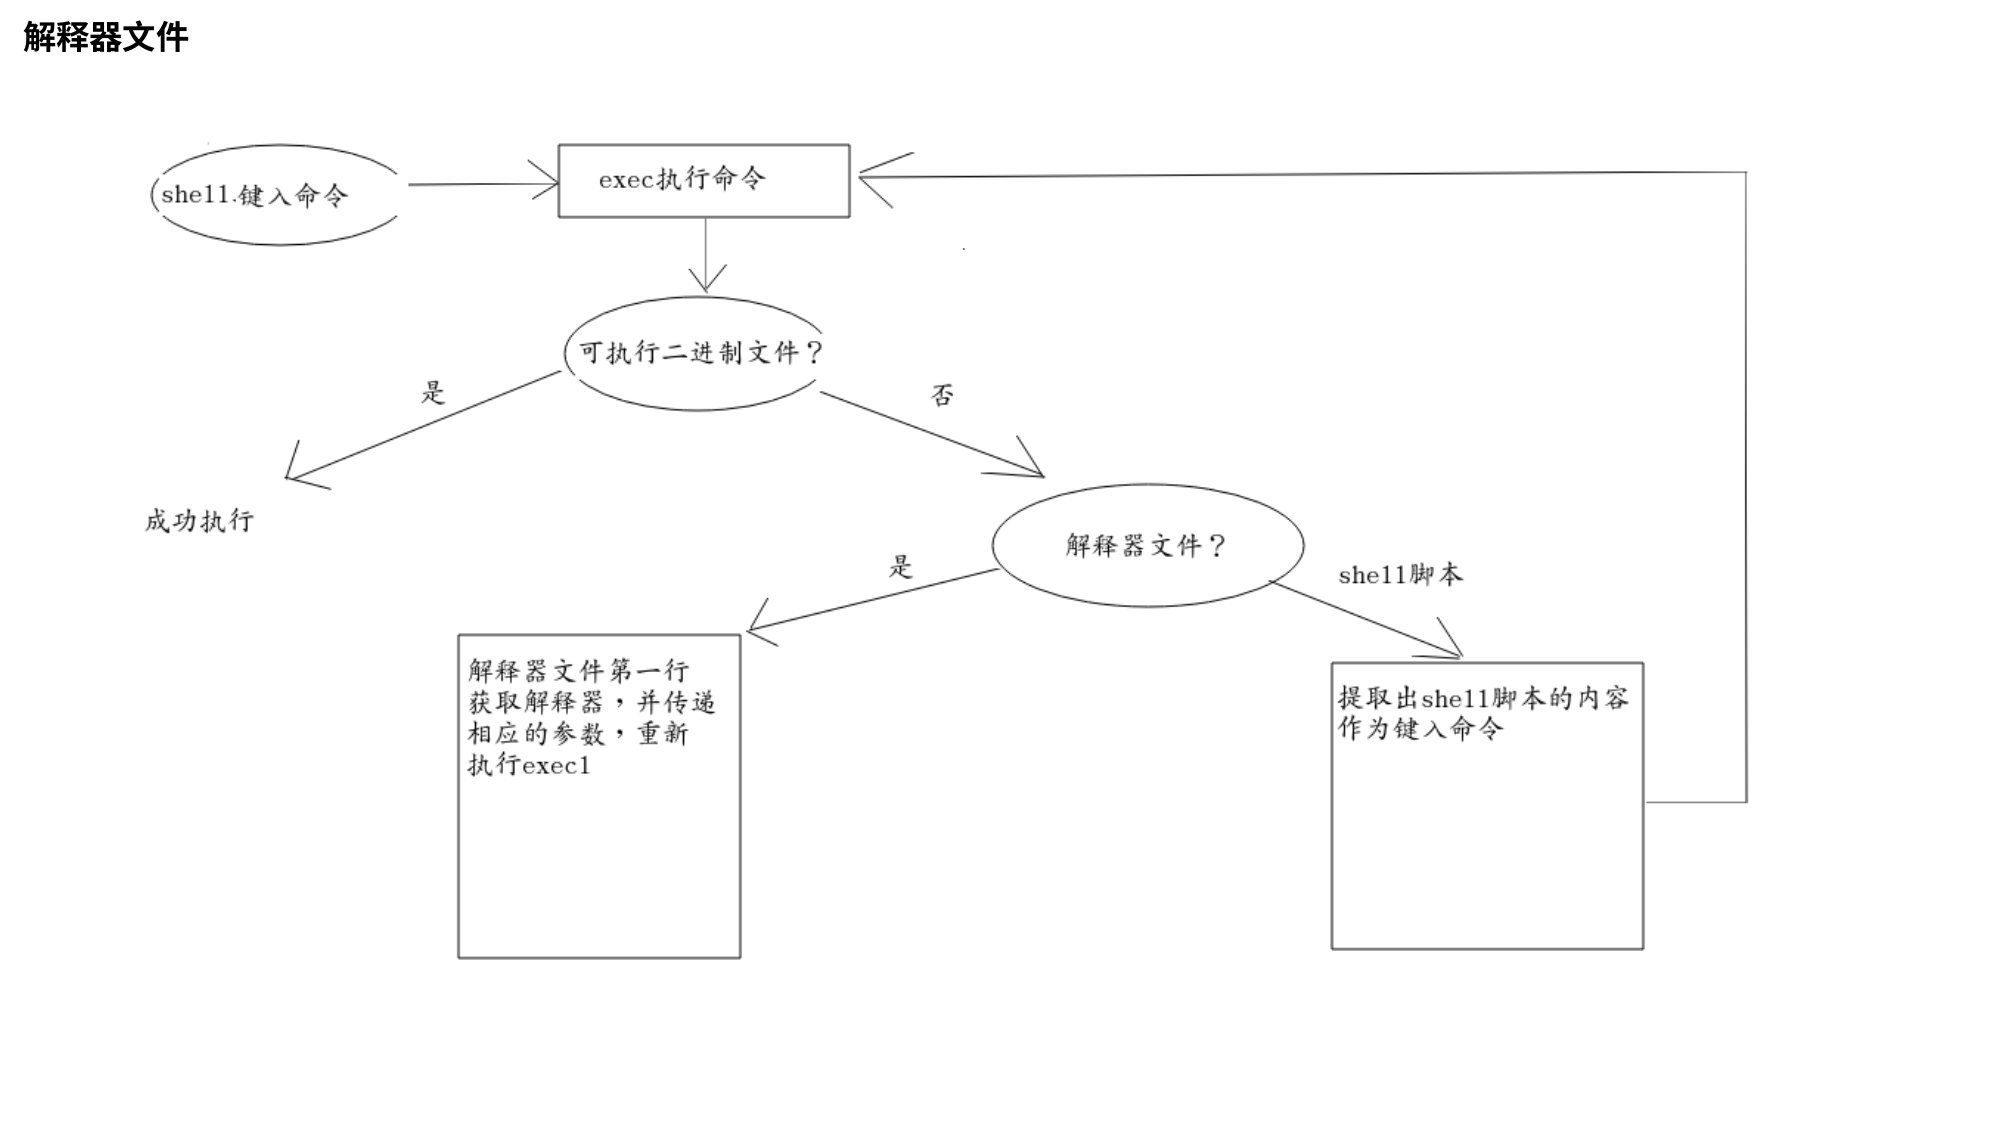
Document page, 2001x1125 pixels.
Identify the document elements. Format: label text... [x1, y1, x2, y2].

picture [115, 123, 1766, 979]
text_box 解释器文件 [8, 8, 704, 64]
